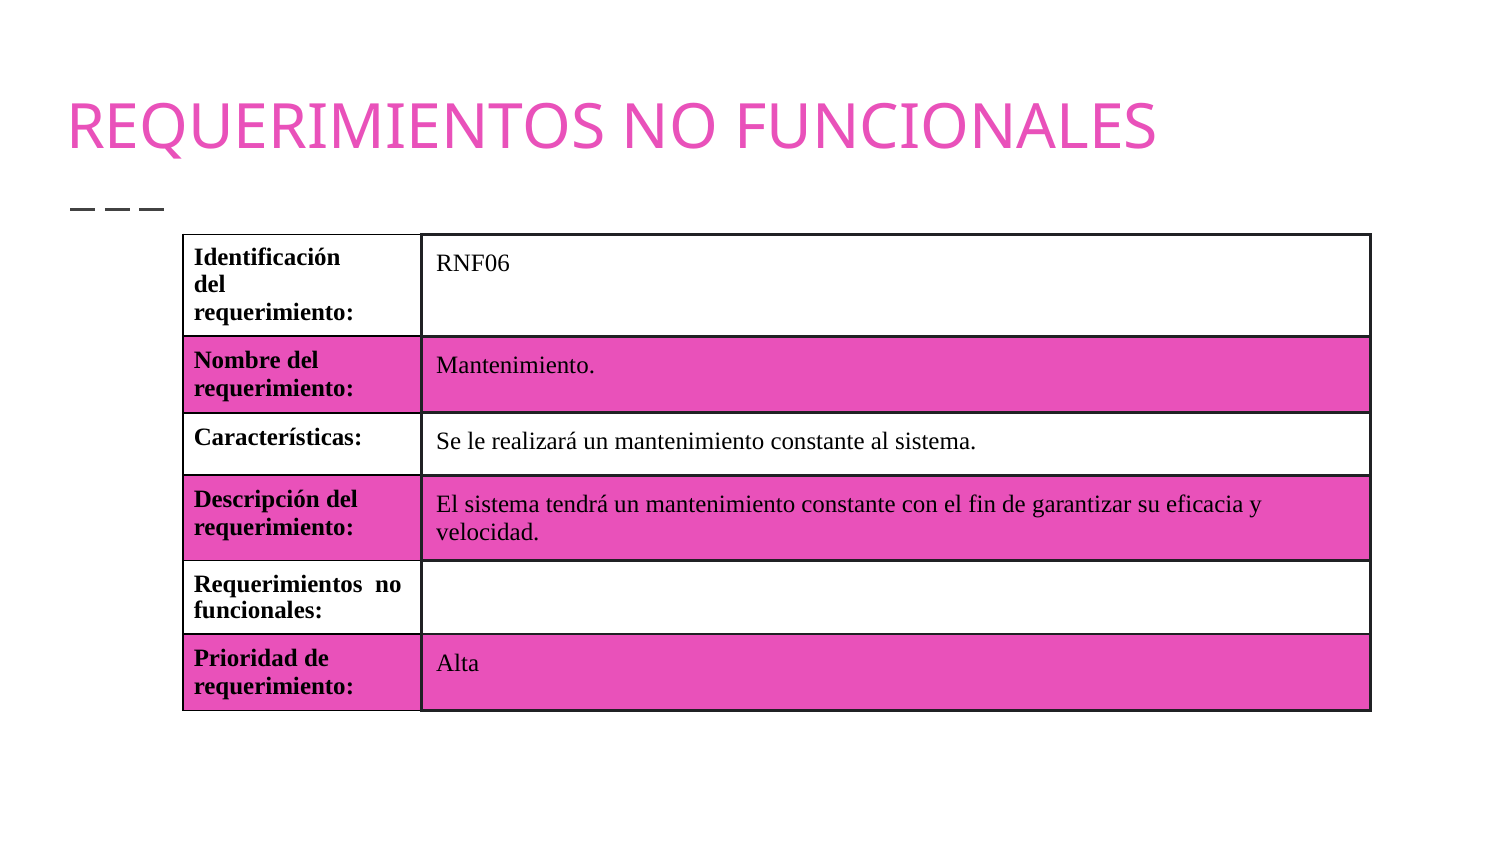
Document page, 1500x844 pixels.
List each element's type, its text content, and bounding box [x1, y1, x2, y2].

table_cell Prioridad de requerimiento: [184, 635, 420, 710]
table_cell Características: [184, 414, 420, 474]
table_cell Mantenimiento. [423, 338, 1369, 411]
table_cell El sistema tendrá un mantenimiento constante con el fin de garantizar su eficacia y velocidad. [423, 477, 1369, 559]
table_header Identificación del requerimiento: [184, 235, 420, 335]
table_cell Descripción del requerimiento: [184, 476, 420, 560]
title REQUERIMIENTOS NO FUNCIONALES [51, 61, 1449, 182]
table_cell Requerimientos no funcionales: [184, 561, 420, 633]
table_cell Nombre del requerimiento: [184, 337, 420, 412]
table_cell Alta [423, 635, 1369, 709]
table_cell Se le realizará un mantenimiento constante al sistema. [423, 414, 1369, 474]
table_header RNF06 [423, 236, 1369, 335]
table_cell [423, 562, 1369, 633]
